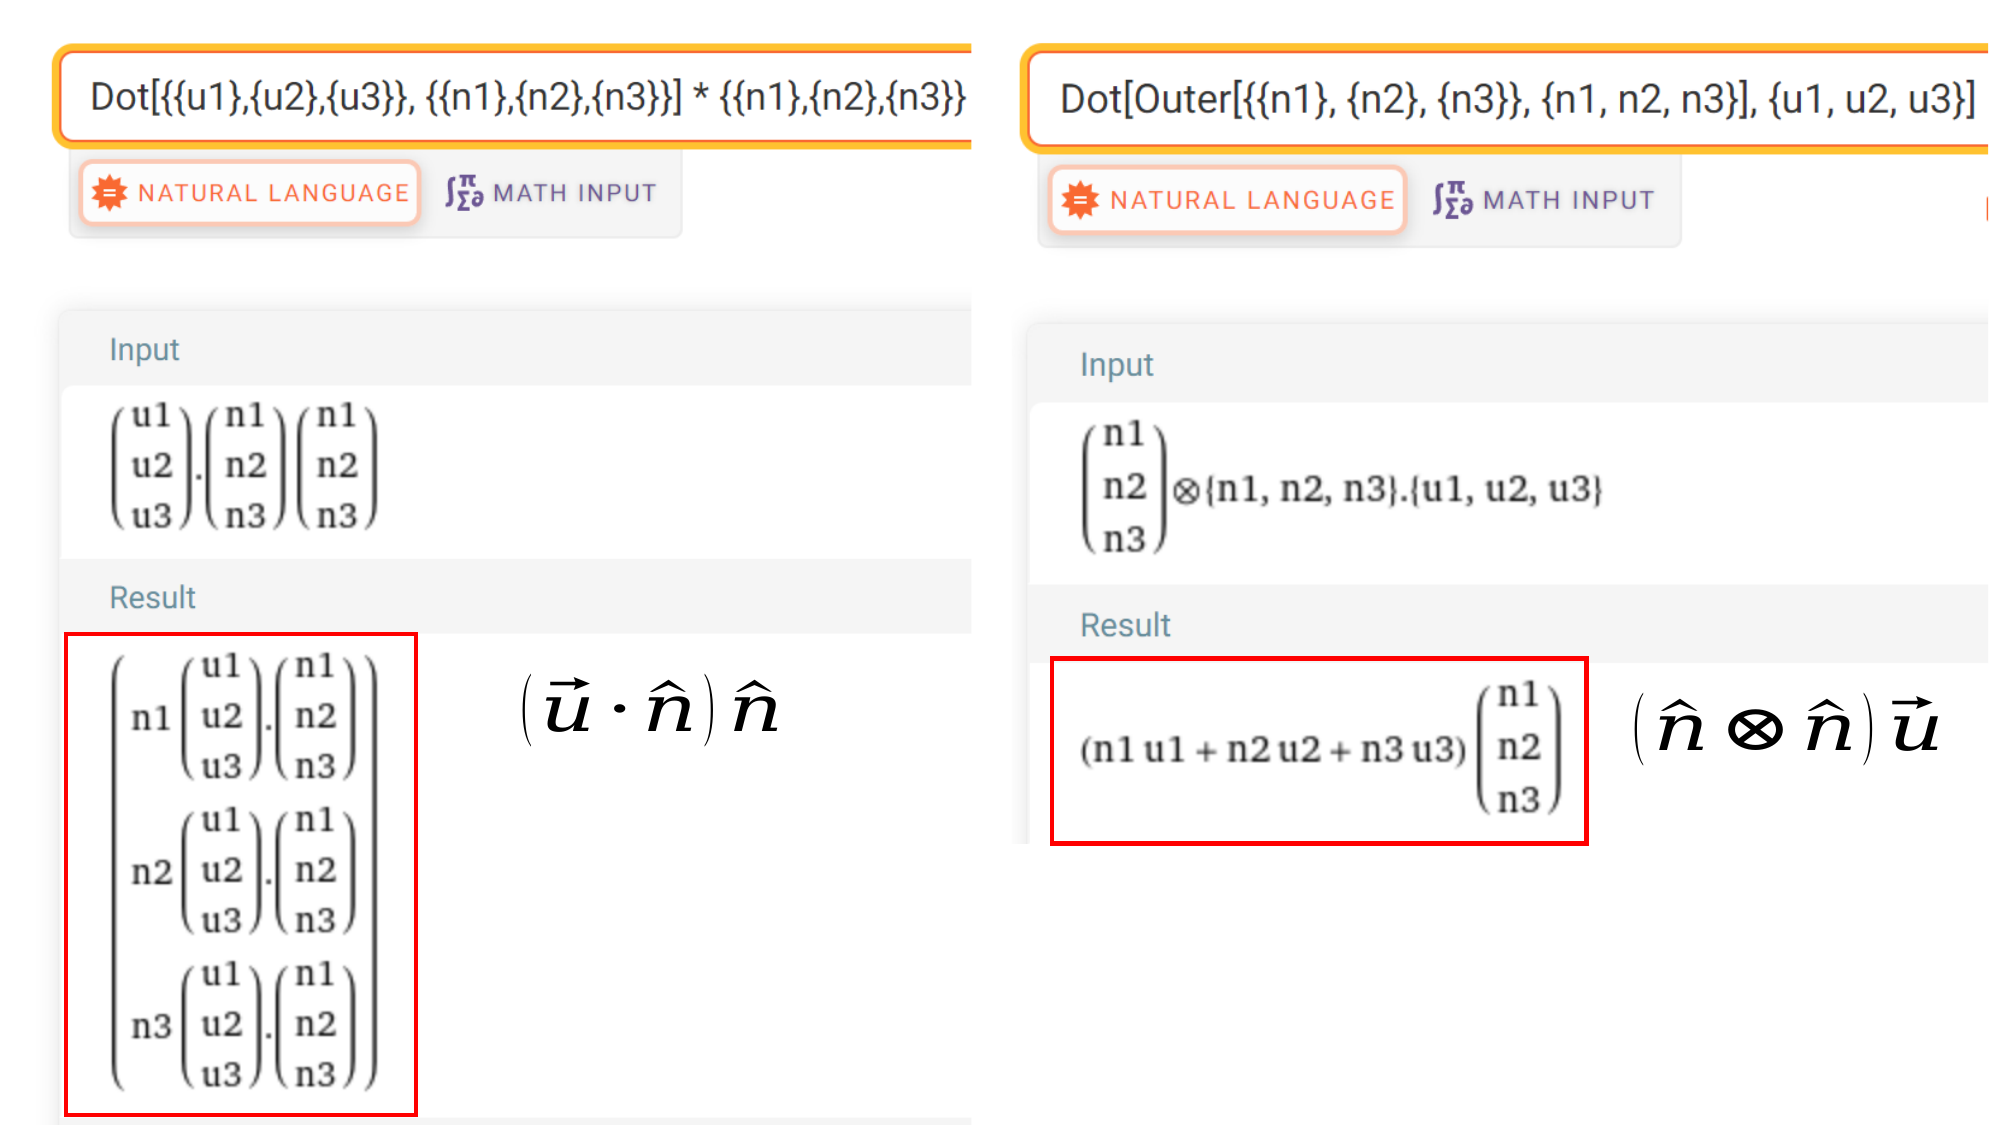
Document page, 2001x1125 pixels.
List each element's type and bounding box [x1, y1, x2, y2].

text_box [11, 0, 1989, 1125]
